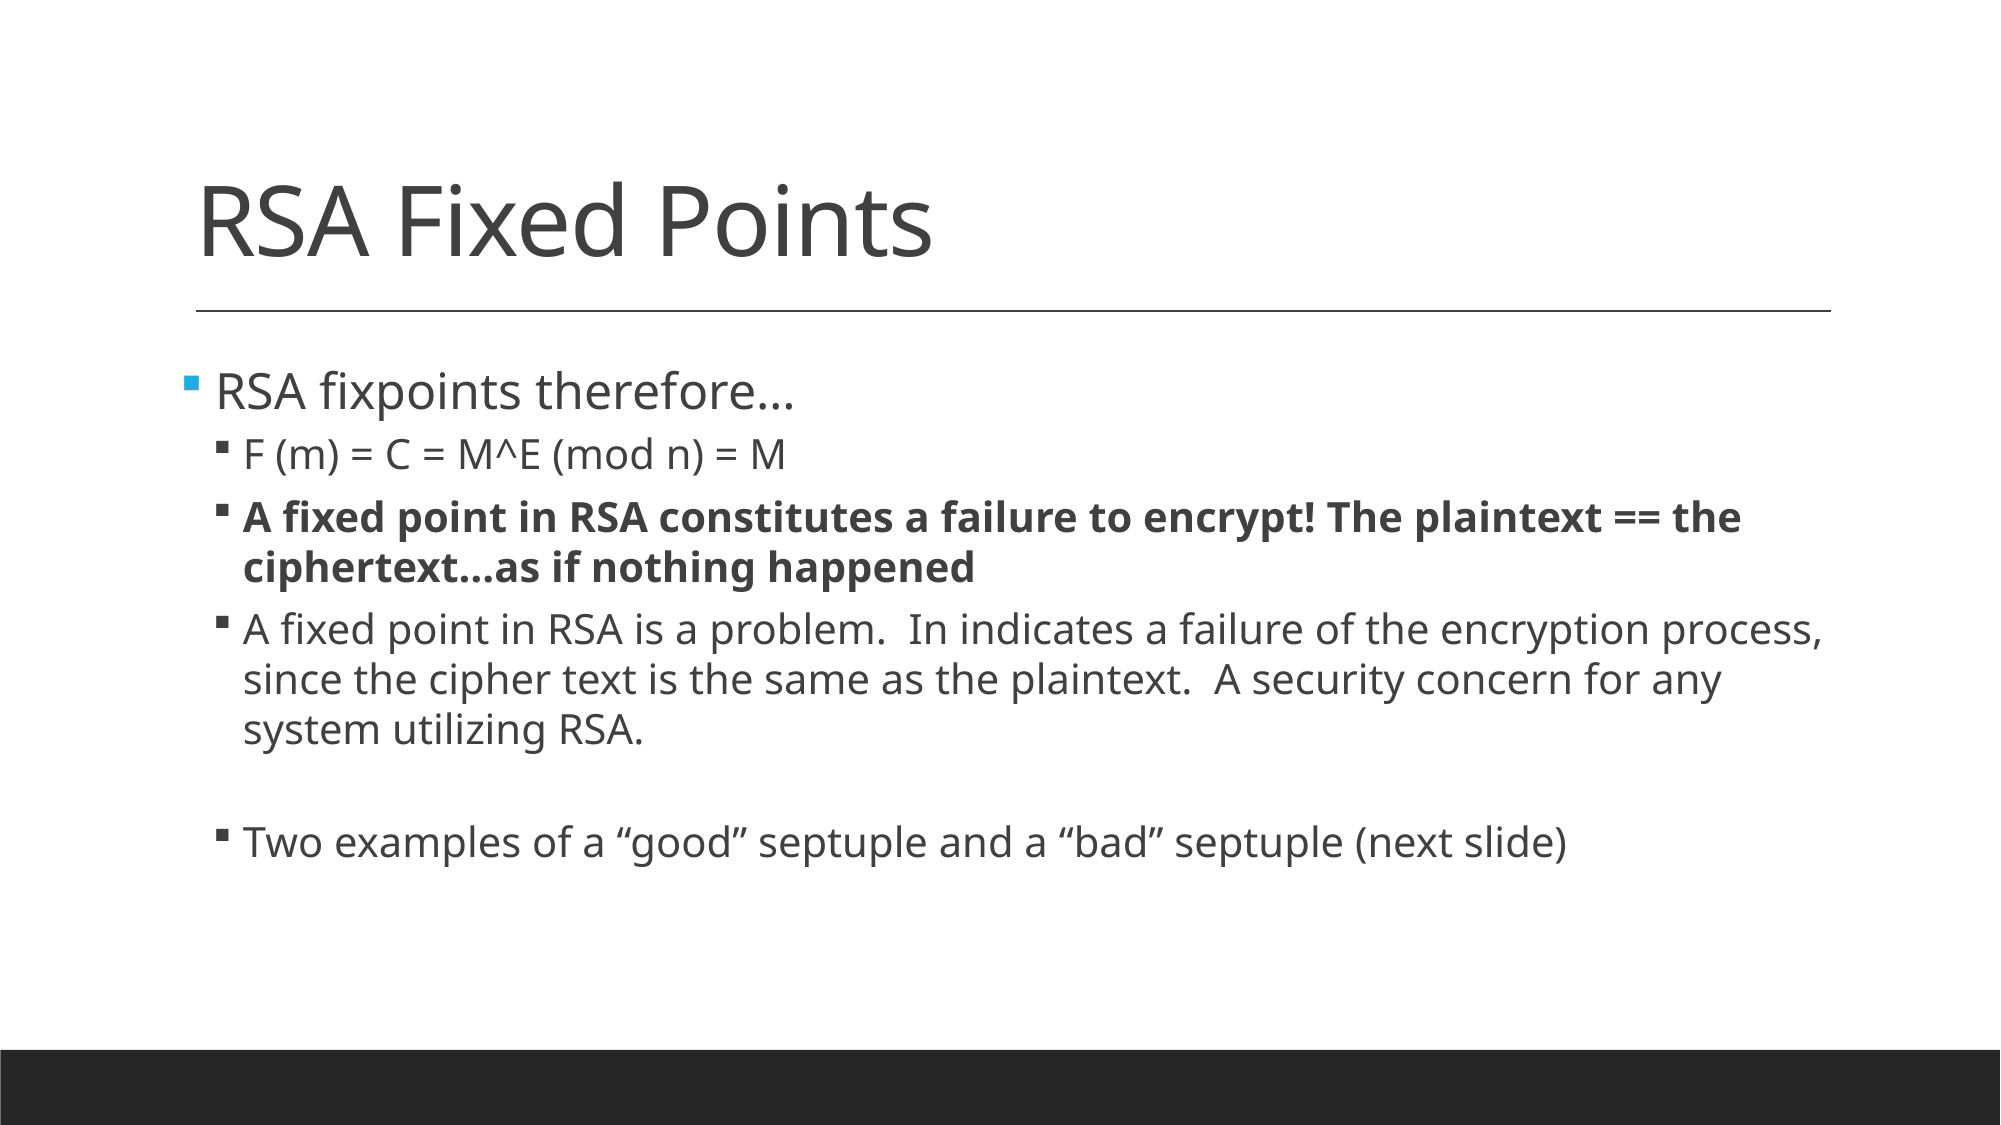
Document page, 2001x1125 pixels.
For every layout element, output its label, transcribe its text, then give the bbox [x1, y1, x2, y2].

list RSA fixpoints therefore… F (m) = C = M^E (mod n) = M A fixed point in RSA constitutes a failure to encrypt! The plaintext == the ciphertext…as if nothing happened A fixed point in RSA is a problem. In indicates a failure of the encryption process, since the cipher text is the same as the plaintext. A security concern for any system utilizing RSA. Two examples of a “good” septuple and a “bad” septuple (next slide) [180, 345, 1830, 963]
title RSA Fixed Points [180, 47, 1830, 285]
